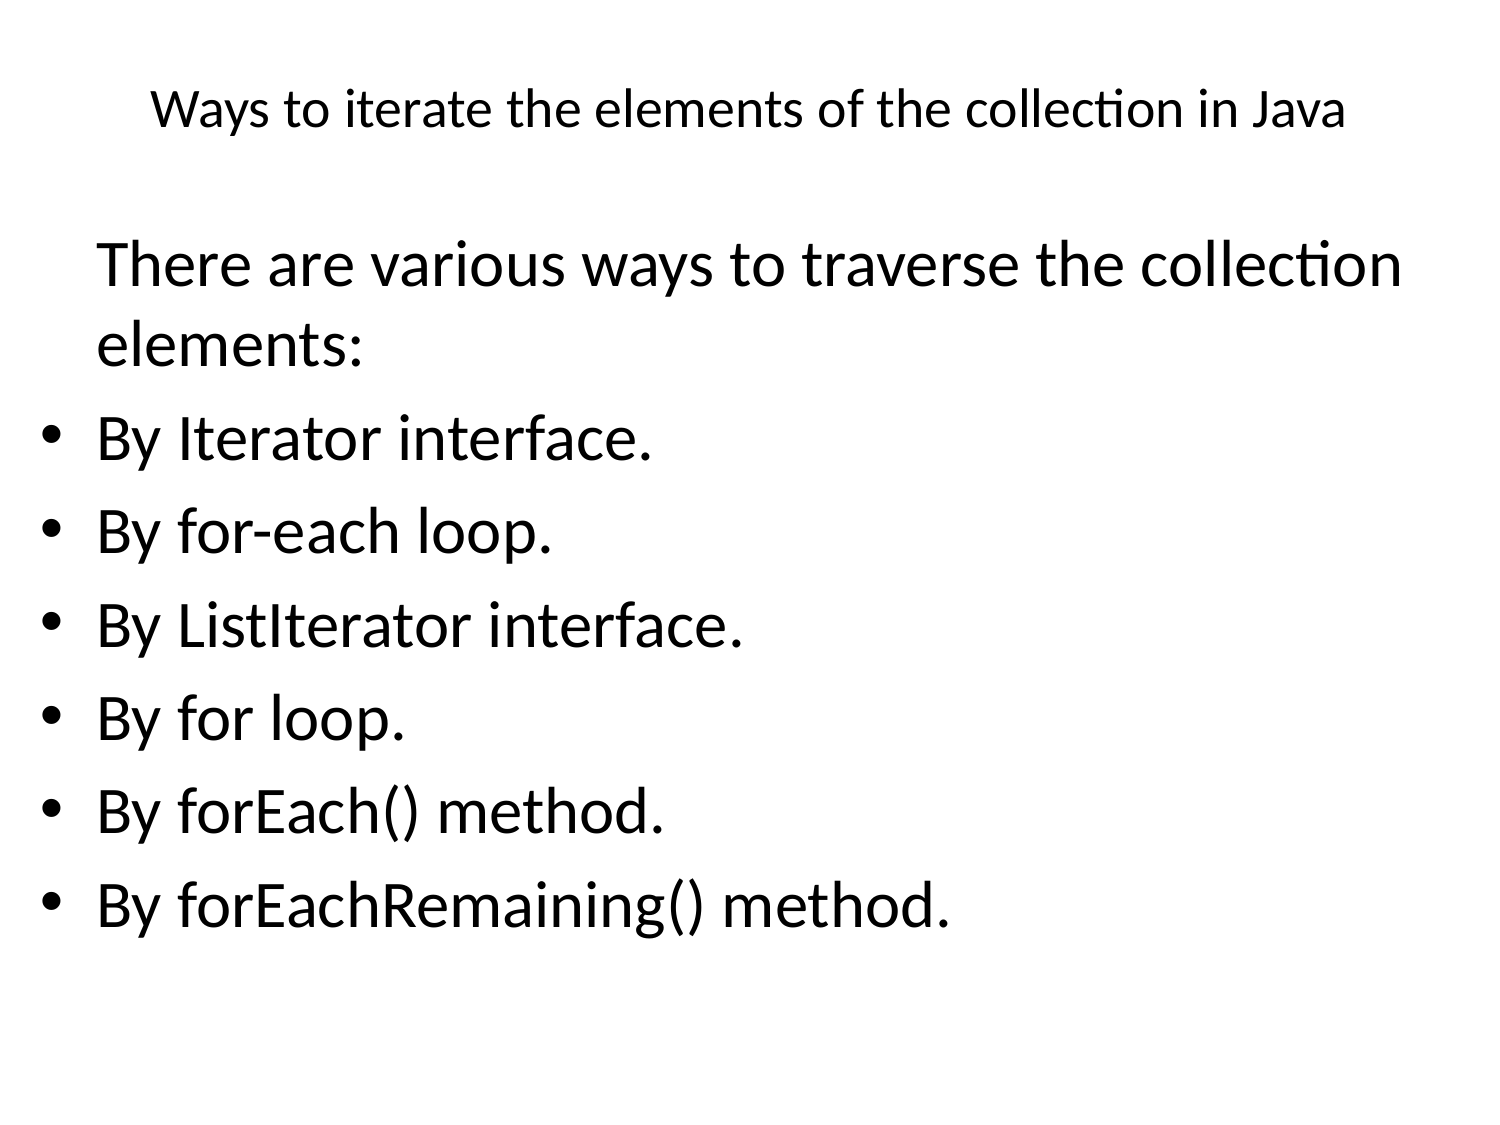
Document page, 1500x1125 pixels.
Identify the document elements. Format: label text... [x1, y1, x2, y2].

list There are various ways to traverse the collection elements: By Iterator interface. By for-each loop. By ListIterator interface. By for loop. By forEach() method. By forEachRemaining() method. [24, 212, 1450, 1025]
title Ways to iterate the elements of the collection in Java [75, 45, 1425, 212]
